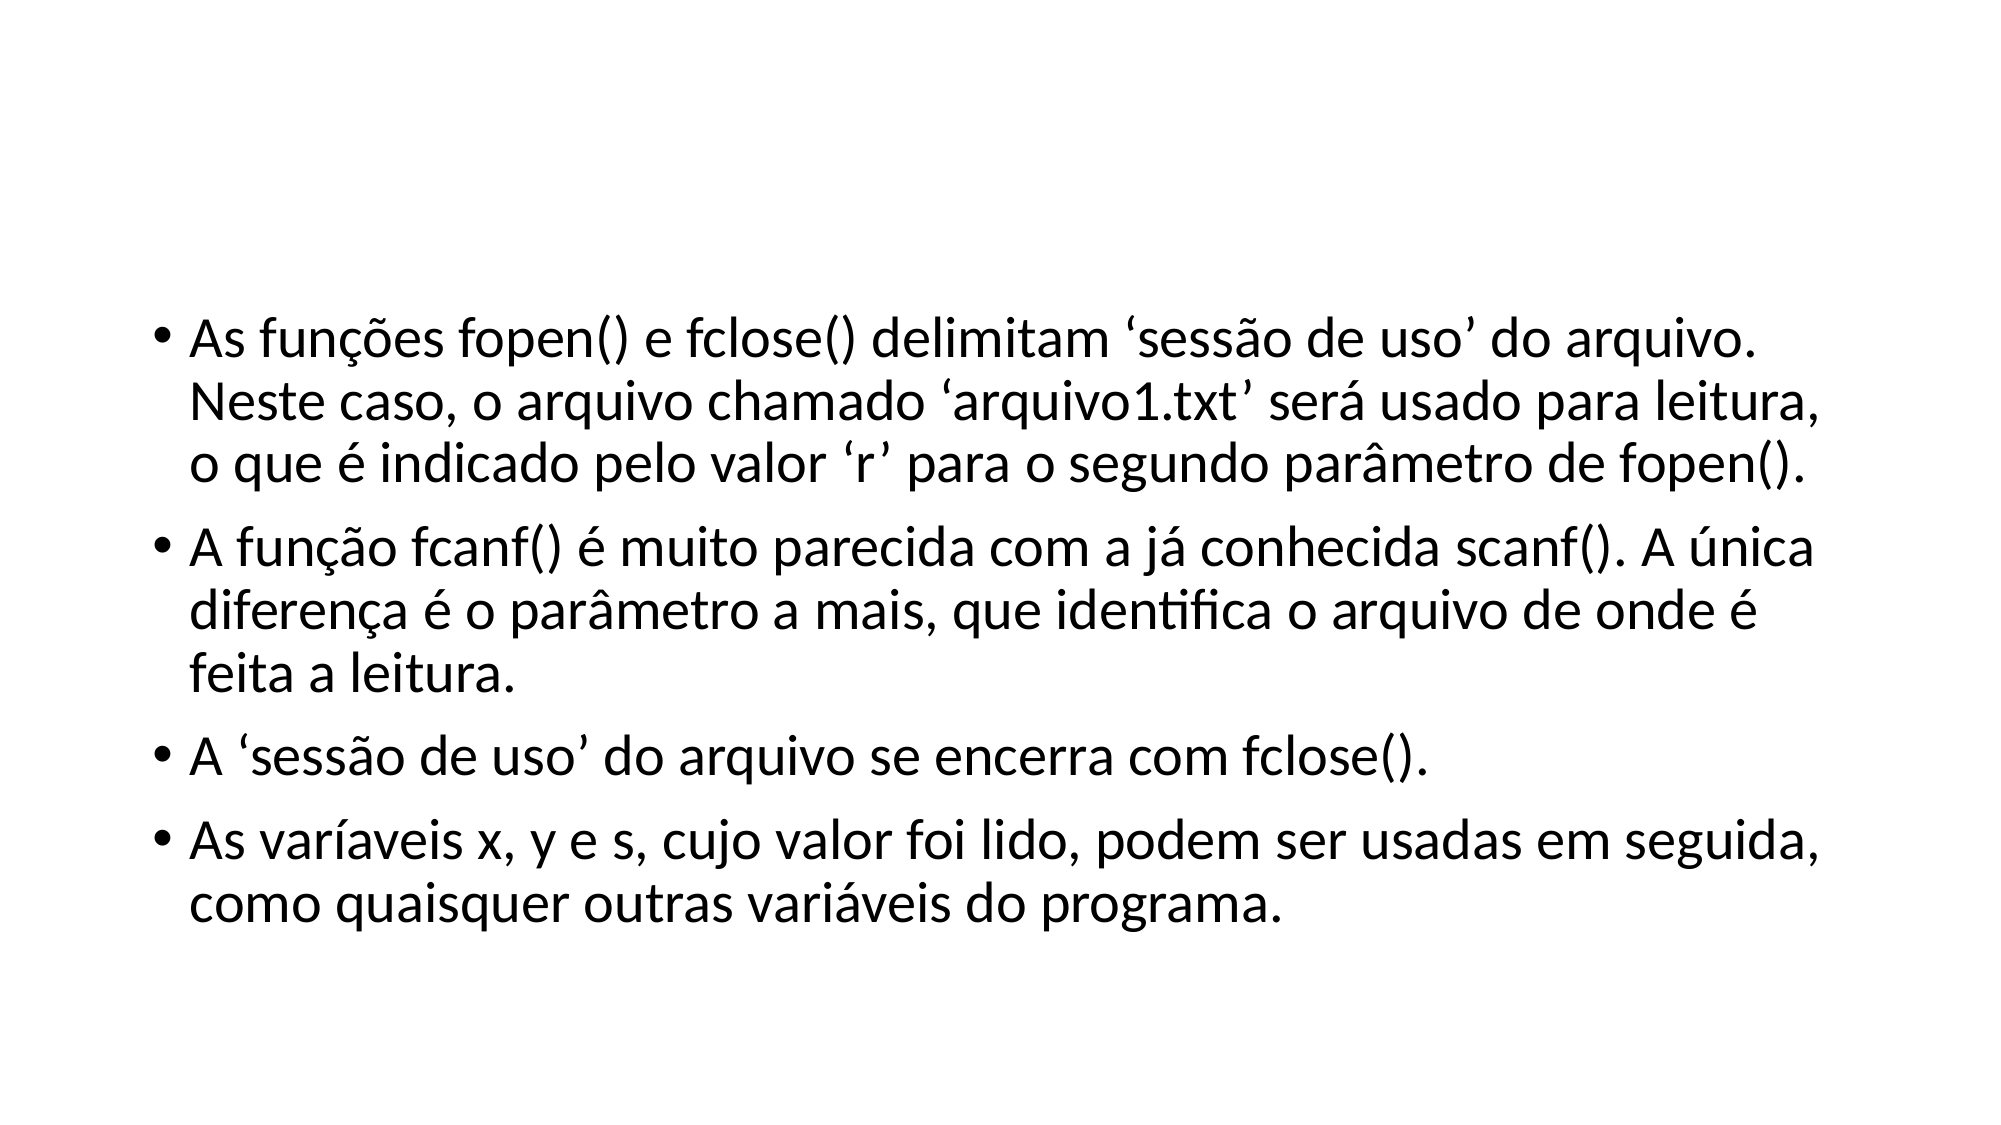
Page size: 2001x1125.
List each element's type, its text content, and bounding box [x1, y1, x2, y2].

list As funções fopen() e fclose() delimitam ‘sessão de uso’ do arquivo. Neste caso, o arquivo chamado ‘arquivo1.txt’ será usado para leitura, o que é indicado pelo valor ‘r’ para o segundo parâmetro de fopen(). A função fcanf() é muito parecida com a já conhecida scanf(). A única diferença é o parâmetro a mais, que identifica o arquivo de onde é feita a leitura. A ‘sessão de uso’ do arquivo se encerra com fclose(). As varíaveis x, y e s, cujo valor foi lido, podem ser usadas em seguida, como quaisquer outras variáveis do programa. [137, 299, 1863, 1014]
